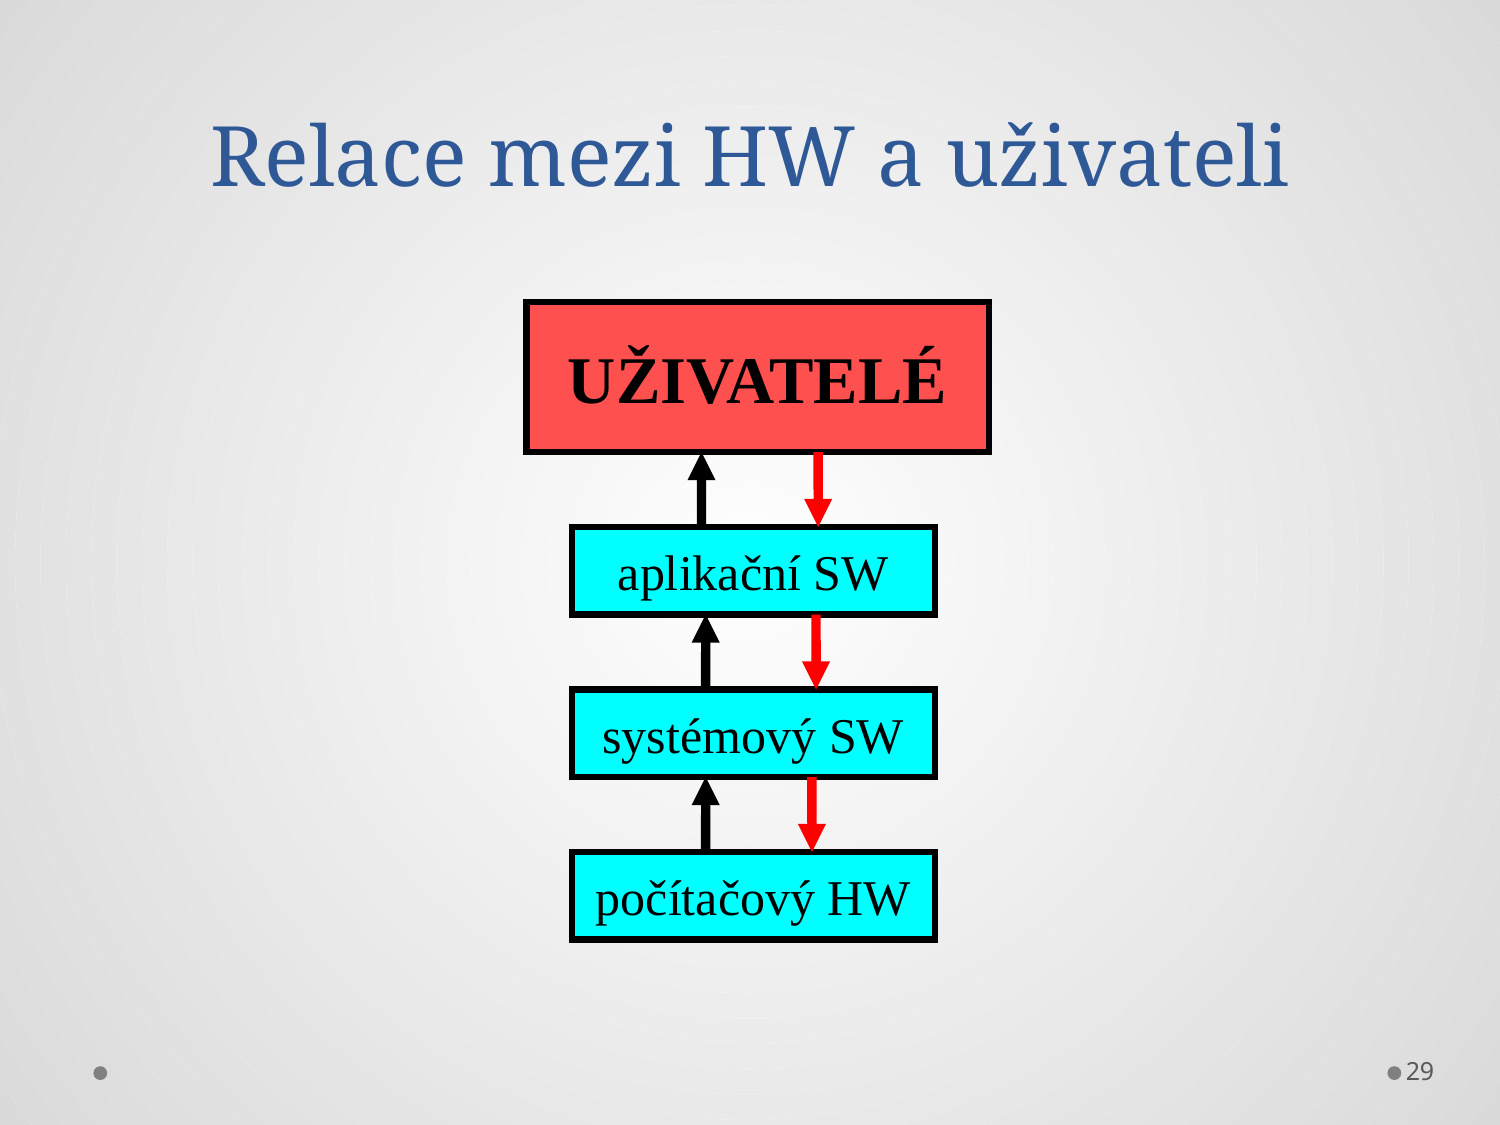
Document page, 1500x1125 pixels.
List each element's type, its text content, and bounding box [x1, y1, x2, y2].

title Relace mezi HW a uživateli [75, 78, 1425, 209]
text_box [526, 301, 990, 940]
slide_number 29 [1401, 1042, 1494, 1103]
